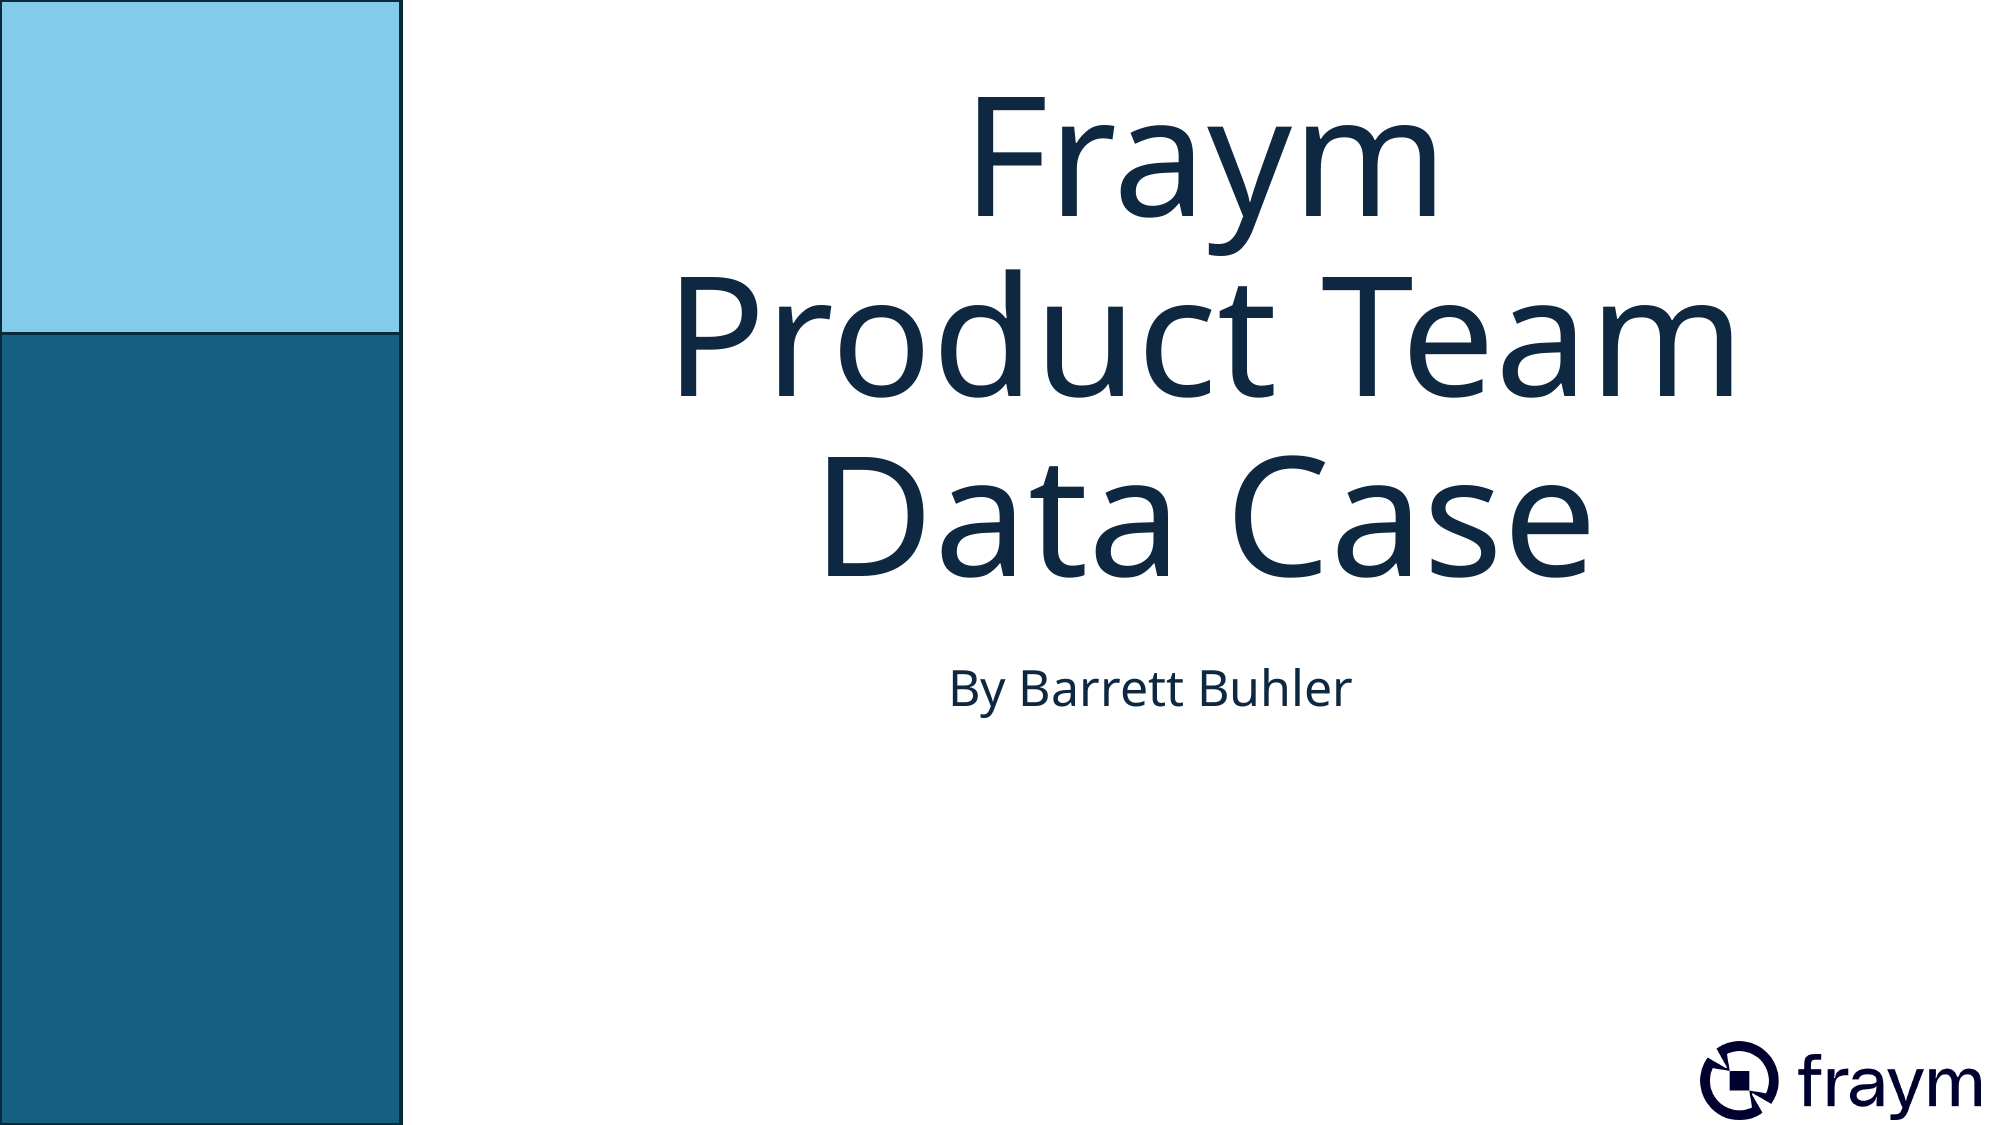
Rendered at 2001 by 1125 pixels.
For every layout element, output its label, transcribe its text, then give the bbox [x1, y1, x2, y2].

picture [1699, 1041, 1981, 1121]
text_box [975, 537, 1025, 588]
text_box [0, 0, 403, 332]
subtitle By Barrett Buhler [403, 655, 1901, 928]
title Fraym Product Team Data Case [625, 260, 1786, 620]
text_box [0, 332, 403, 1125]
